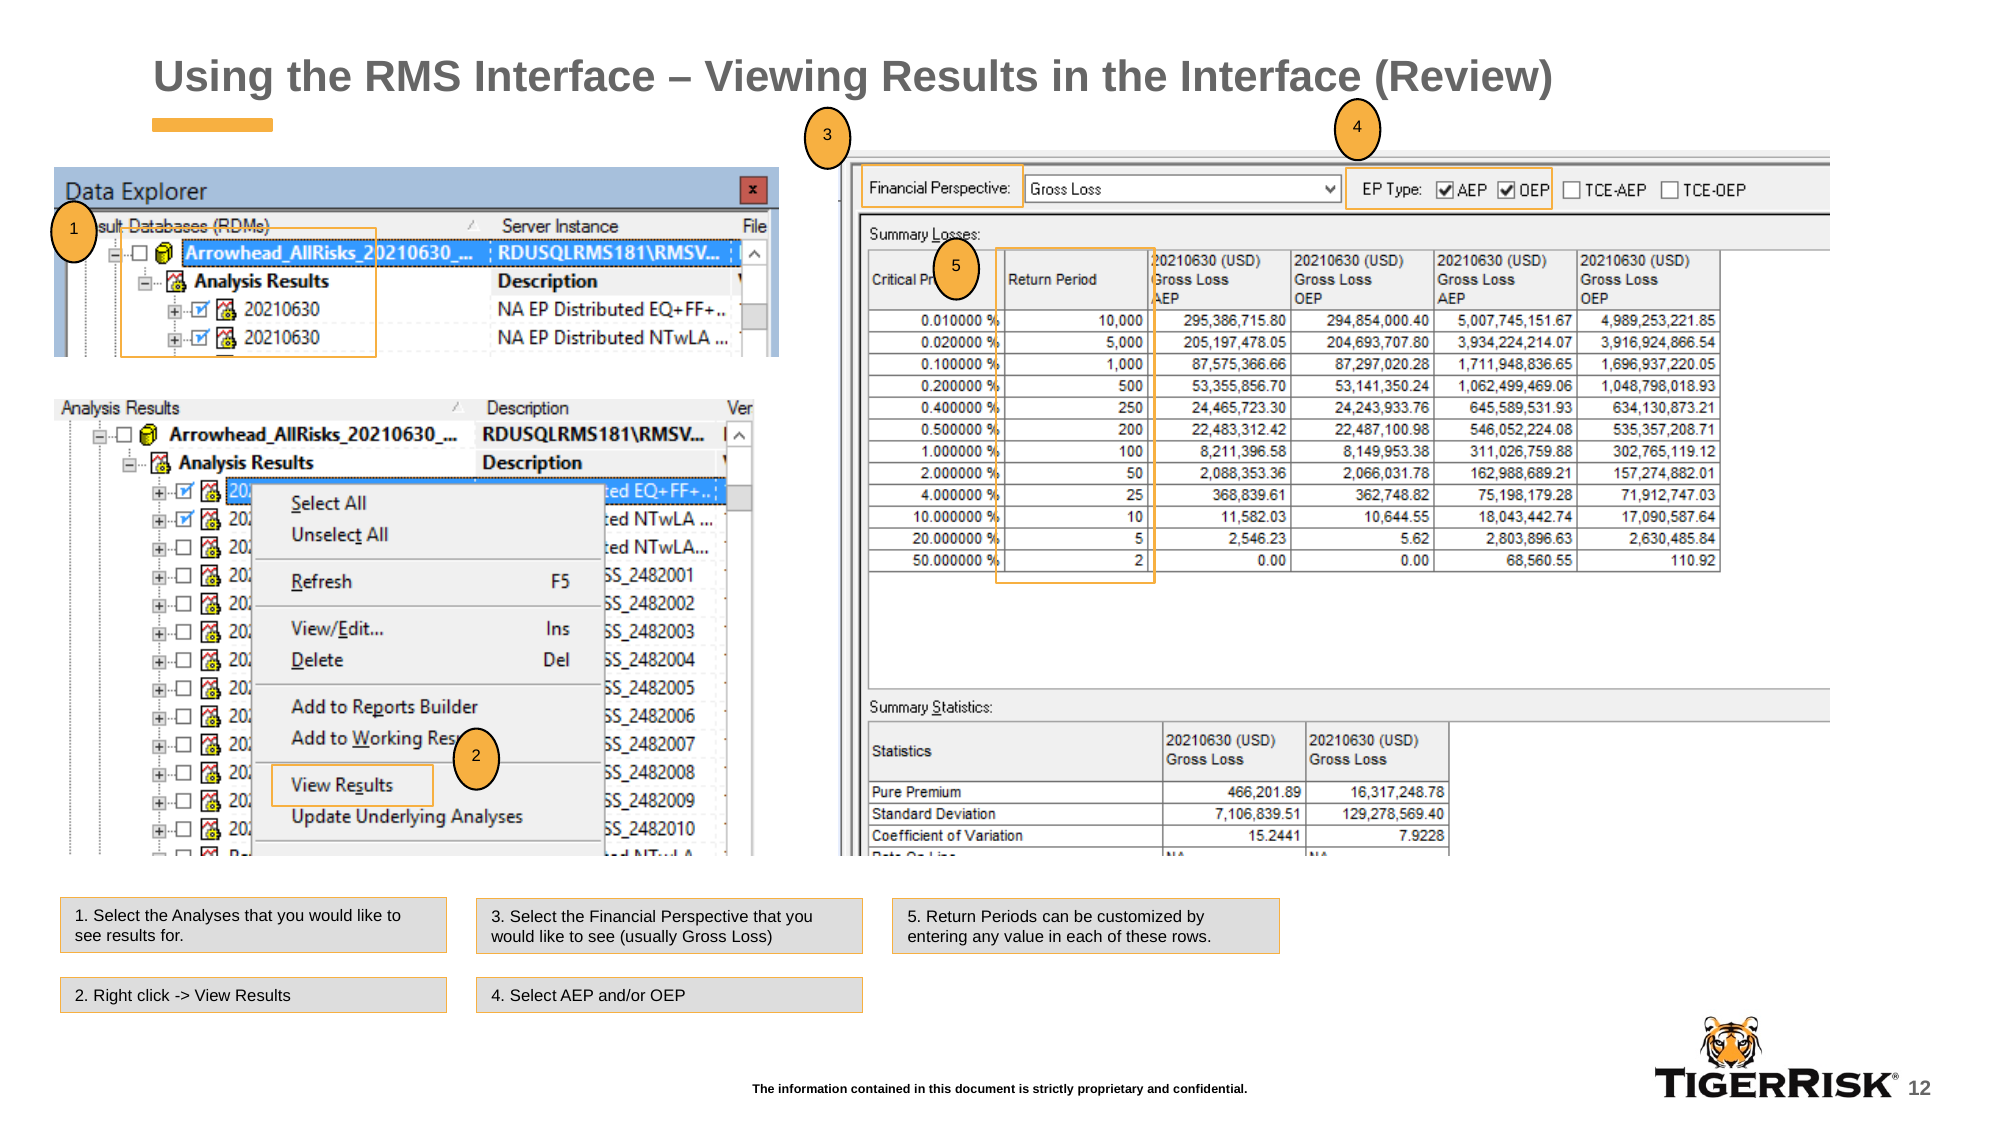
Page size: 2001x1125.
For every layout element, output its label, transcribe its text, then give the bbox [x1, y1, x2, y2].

text_box 2. Right click -> View Results [60, 977, 447, 1013]
picture [53, 399, 756, 857]
text_box 1. Select the Analyses that you would like to see results for. [60, 897, 447, 953]
title Using the RMS Interface – Viewing Results in the Interface (Review) [138, 40, 1751, 109]
text_box 3. Select the Financial Perspective that you would like to see (usually Gross Loss) [476, 898, 863, 954]
picture [1651, 1009, 1902, 1098]
picture [838, 150, 1830, 857]
text_box 5. Return Periods can be customized by entering any value in each of these rows. [892, 898, 1280, 954]
text_box 4. Select AEP and/or OEP [476, 977, 863, 1013]
text_box 4 [1334, 99, 1381, 149]
text_box 3 [804, 107, 851, 169]
picture [53, 167, 780, 358]
